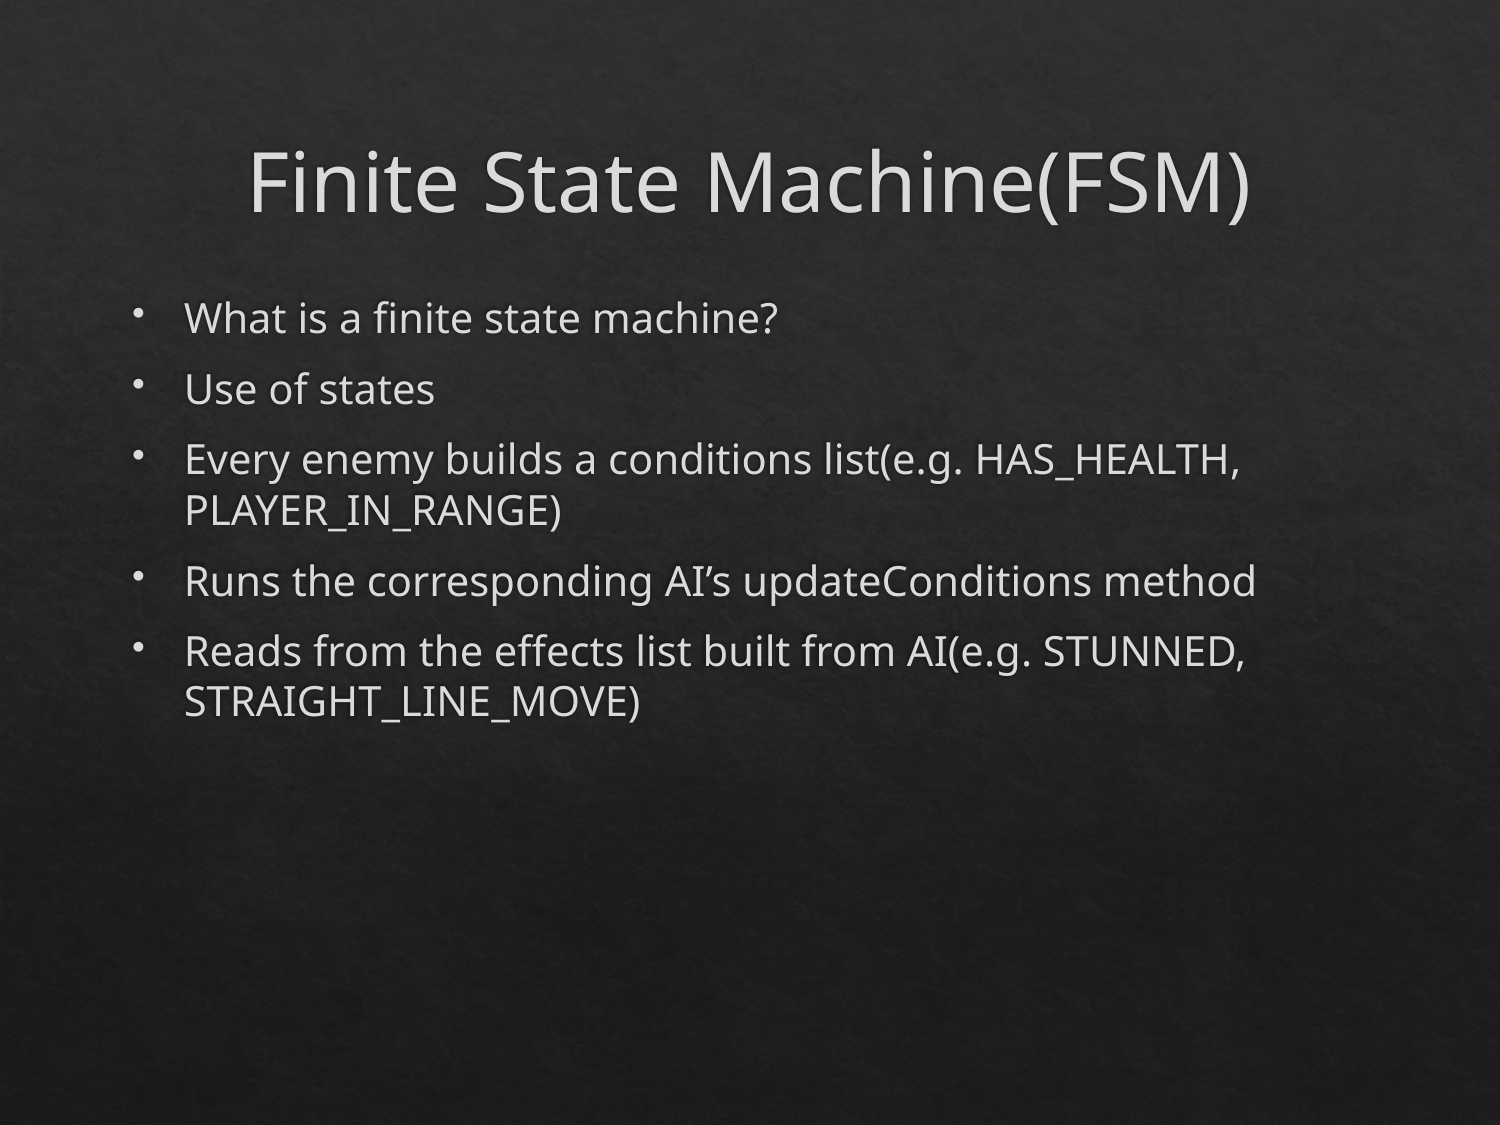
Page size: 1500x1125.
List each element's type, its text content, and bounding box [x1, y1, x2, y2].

title Finite State Machine(FSM) [112, 99, 1387, 260]
list What is a finite state machine? Use of states Every enemy builds a conditions list(e.g. HAS_HEALTH, PLAYER_IN_RANGE) Runs the corresponding AI’s updateConditions method Reads from the effects list built from AI(e.g. STUNNED, STRAIGHT_LINE_MOVE) [112, 284, 1387, 950]
